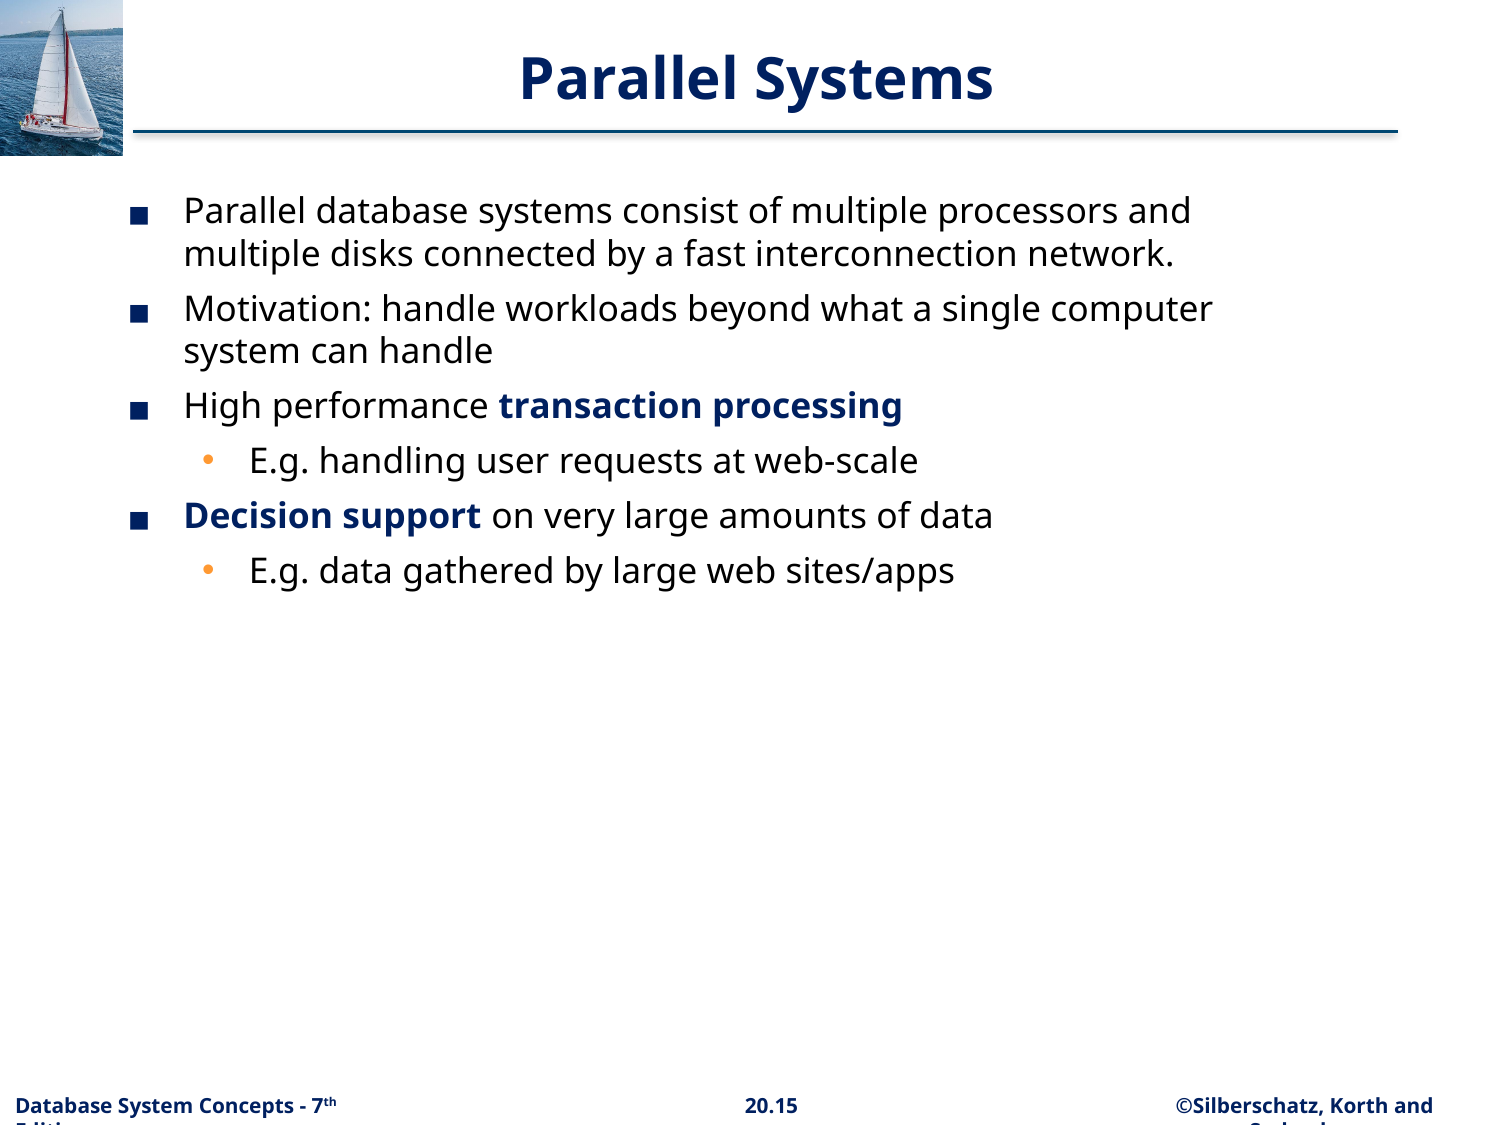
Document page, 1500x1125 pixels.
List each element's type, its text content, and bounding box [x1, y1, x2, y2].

picture [0, 0, 123, 156]
title Parallel Systems [126, 19, 1388, 120]
list Parallel database systems consist of multiple processors and multiple disks connected by a fast interconnection network. Motivation: handle workloads beyond what a single computer system can handle High performance transaction processing E.g. handling user requests at web-scale Decision support on very large amounts of data E.g. data gathered by large web sites/apps [112, 180, 1350, 1062]
